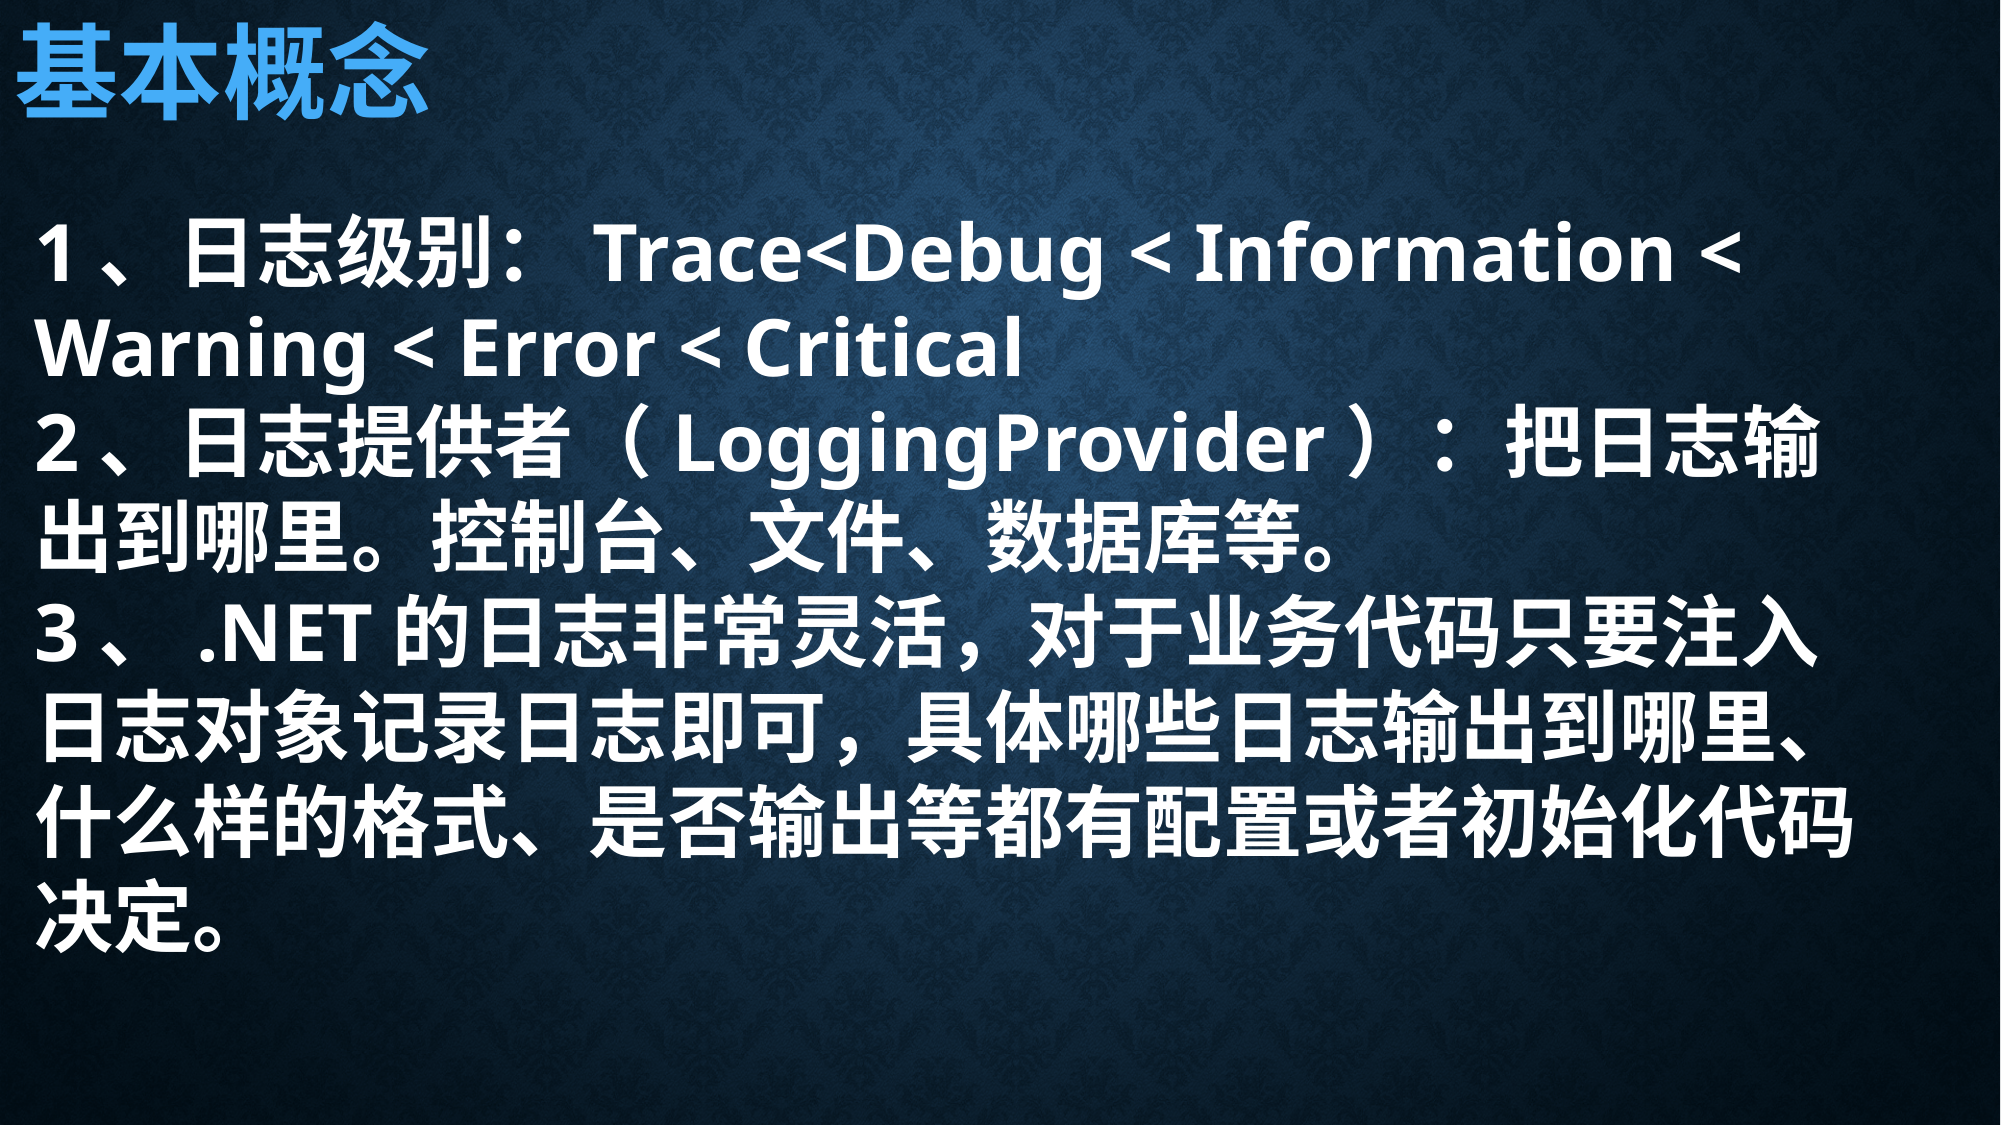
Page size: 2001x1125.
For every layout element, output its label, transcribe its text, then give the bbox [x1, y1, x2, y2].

text_box 基本概念 [0, 0, 2000, 140]
text_box 1、日志级别：Trace<Debug < Information < Warning < Error < Critical 2、日志提供者（LoggingProvider）：把日志输出到哪里。控制台、文件、数据库等。 3、.NET的日志非常灵活，对于业务代码只要注入日志对象记录日志即可，具体哪些日志输出到哪里、什么样的格式、是否输出等都有配置或者初始化代码决定。 [19, 194, 1884, 970]
